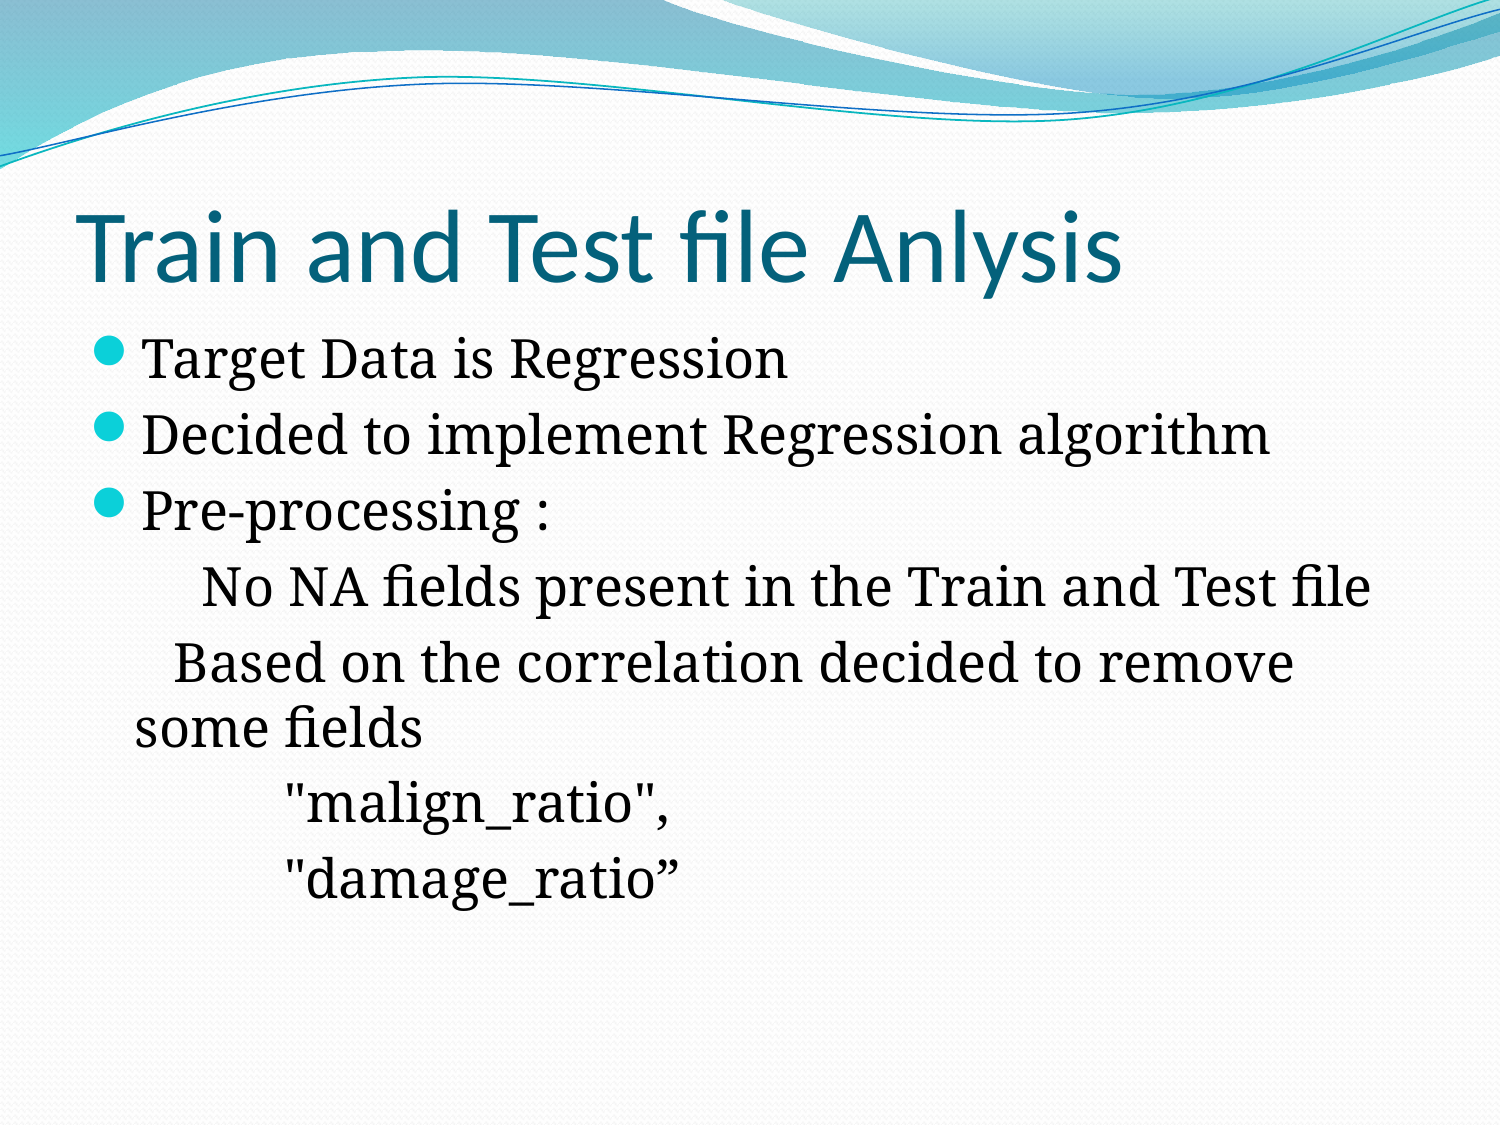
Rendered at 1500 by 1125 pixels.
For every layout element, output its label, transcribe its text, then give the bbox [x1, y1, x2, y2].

title Train and Test file Anlysis [75, 115, 1425, 303]
list Target Data is Regression Decided to implement Regression algorithm Pre-processing : No NA fields present in the Train and Test file Based on the correlation decided to remove some fields "malign_ratio", "damage_ratio” [75, 317, 1425, 1038]
